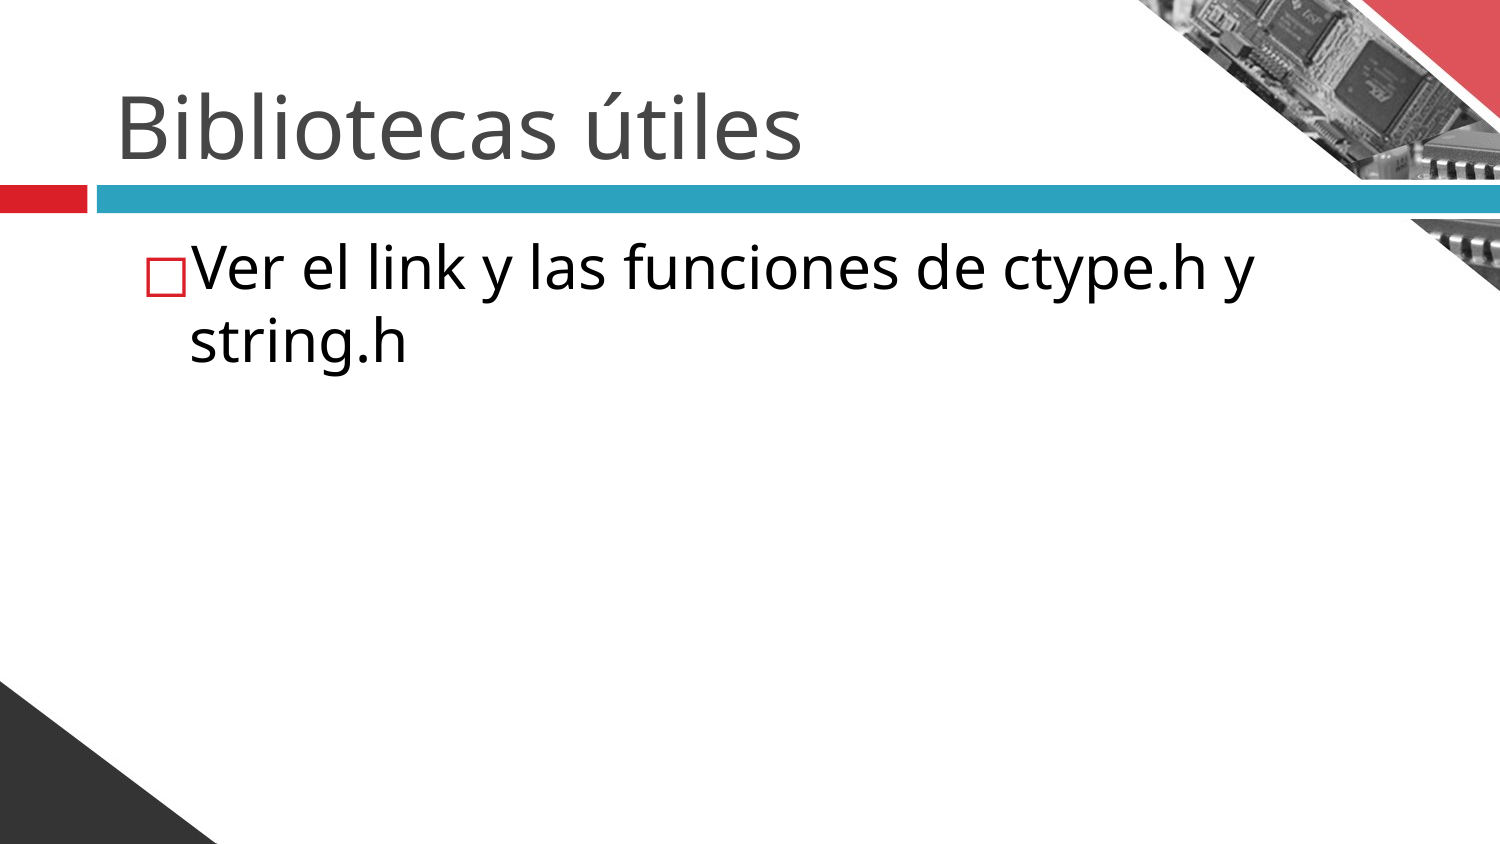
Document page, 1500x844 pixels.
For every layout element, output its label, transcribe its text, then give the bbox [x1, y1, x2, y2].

list Ver el link y las funciones de ctype.h y string.h [99, 221, 1438, 760]
title Bibliotecas útiles [99, 19, 1438, 185]
picture [0, 219, 1500, 844]
picture [0, 0, 1500, 179]
